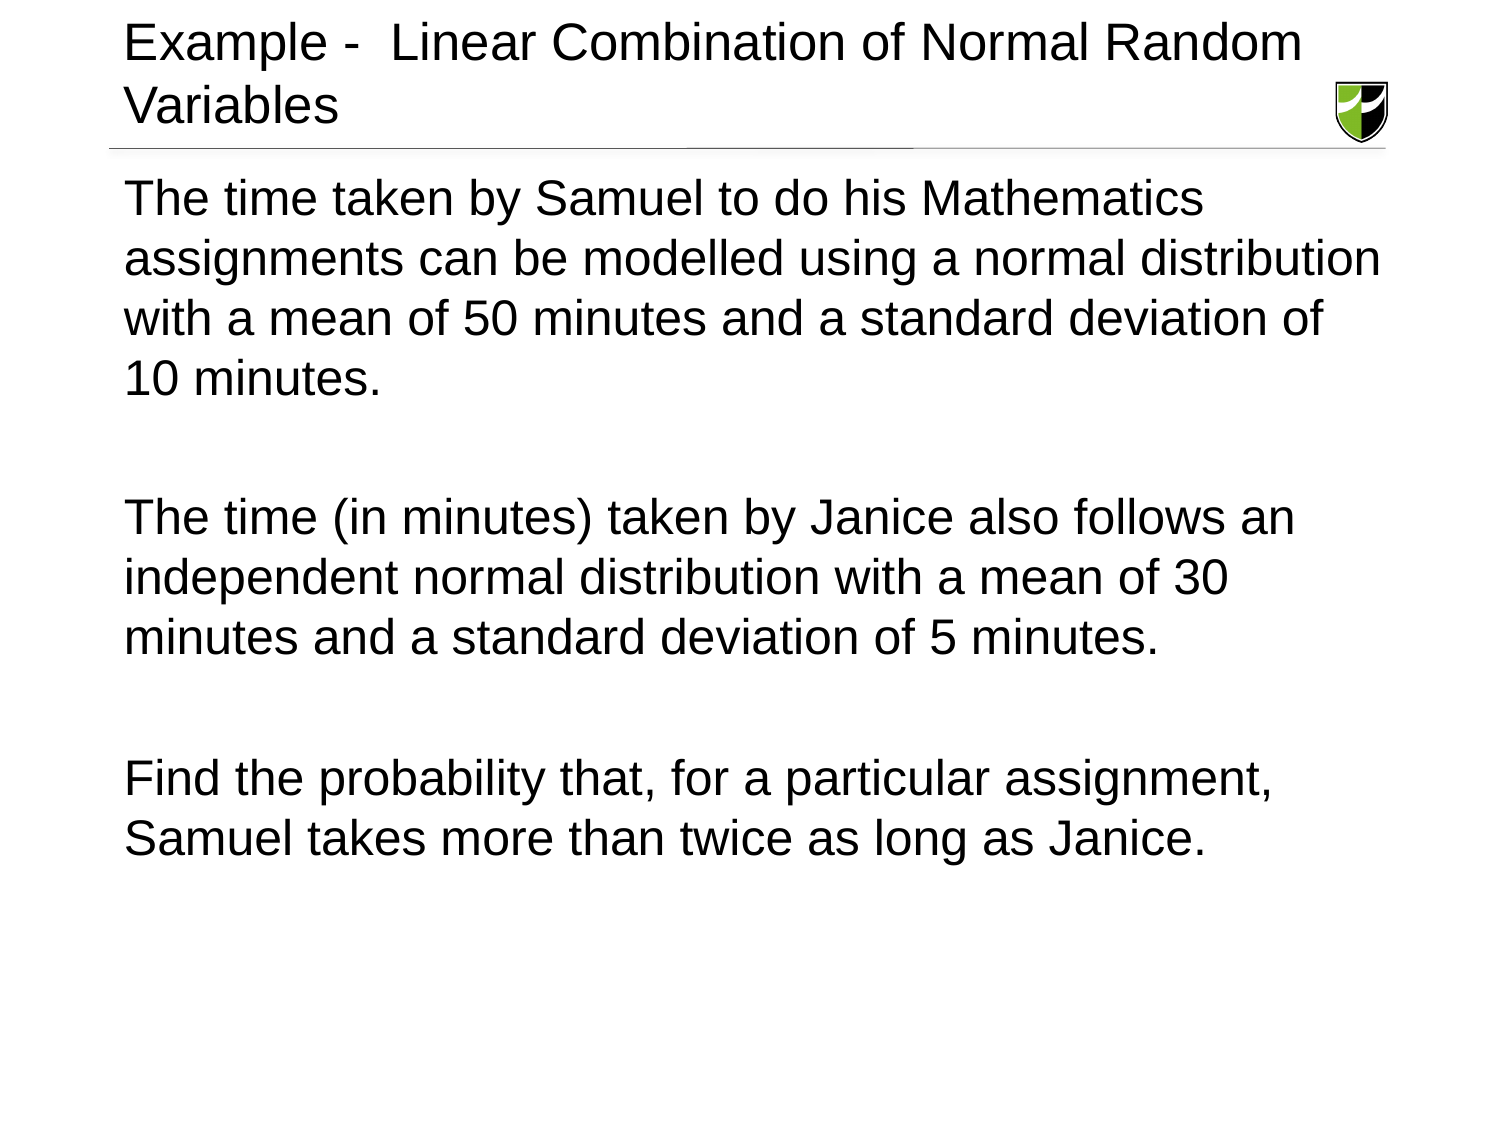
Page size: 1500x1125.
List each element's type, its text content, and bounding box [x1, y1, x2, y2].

title Example - Linear Combination of Normal Random Variables [109, 0, 1409, 143]
list The time taken by Samuel to do his Mathematics assignments can be modelled using a normal distribution with a mean of 50 minutes and a standard deviation of 10 minutes. The time (in minutes) taken by Janice also follows an independent normal distribution with a mean of 30 minutes and a standard deviation of 5 minutes. Find the probability that, for a particular assignment, Samuel takes more than twice as long as Janice. [109, 157, 1409, 1000]
